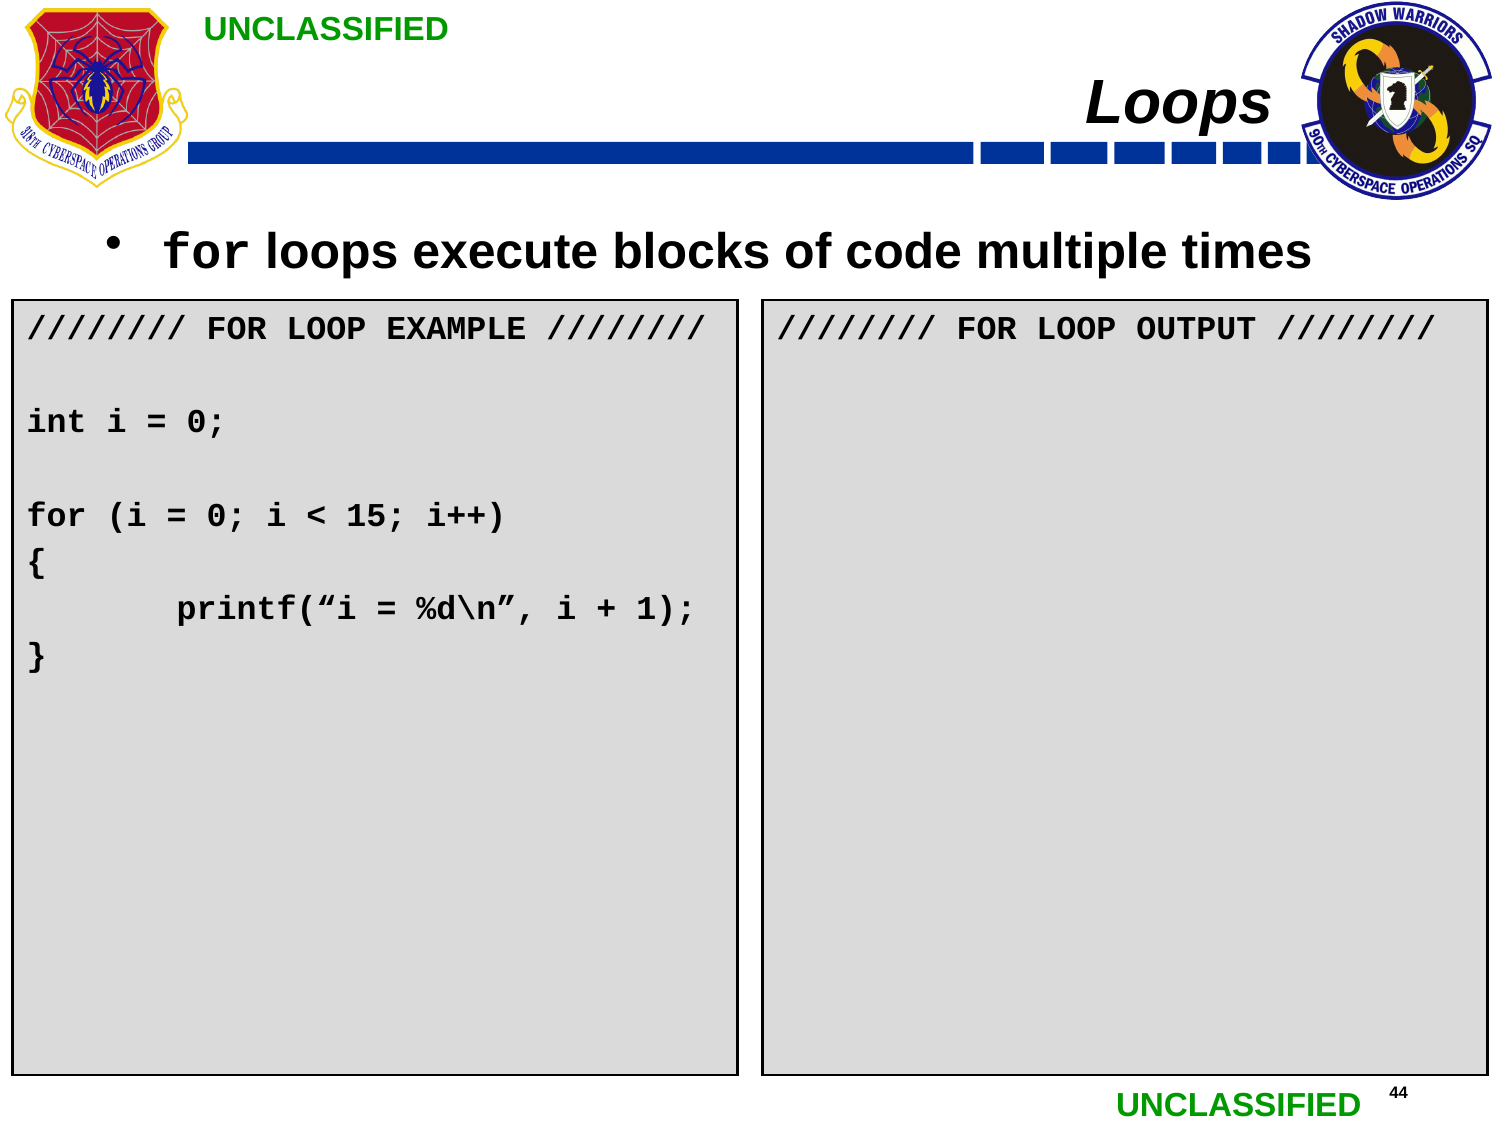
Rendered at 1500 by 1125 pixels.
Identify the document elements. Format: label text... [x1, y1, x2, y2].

list for loops execute blocks of code multiple times [90, 211, 1453, 989]
title Loops [249, 51, 1288, 142]
picture [5, 8, 188, 188]
text_box //////// FOR LOOP OUTPUT //////// [762, 299, 1488, 1075]
picture [1300, 1, 1493, 200]
text_box //////// FOR LOOP EXAMPLE //////// int i = 0; for (i = 0; i < 15; i++) { printf(“i = %d\n”, i + 1); } [12, 299, 738, 1075]
